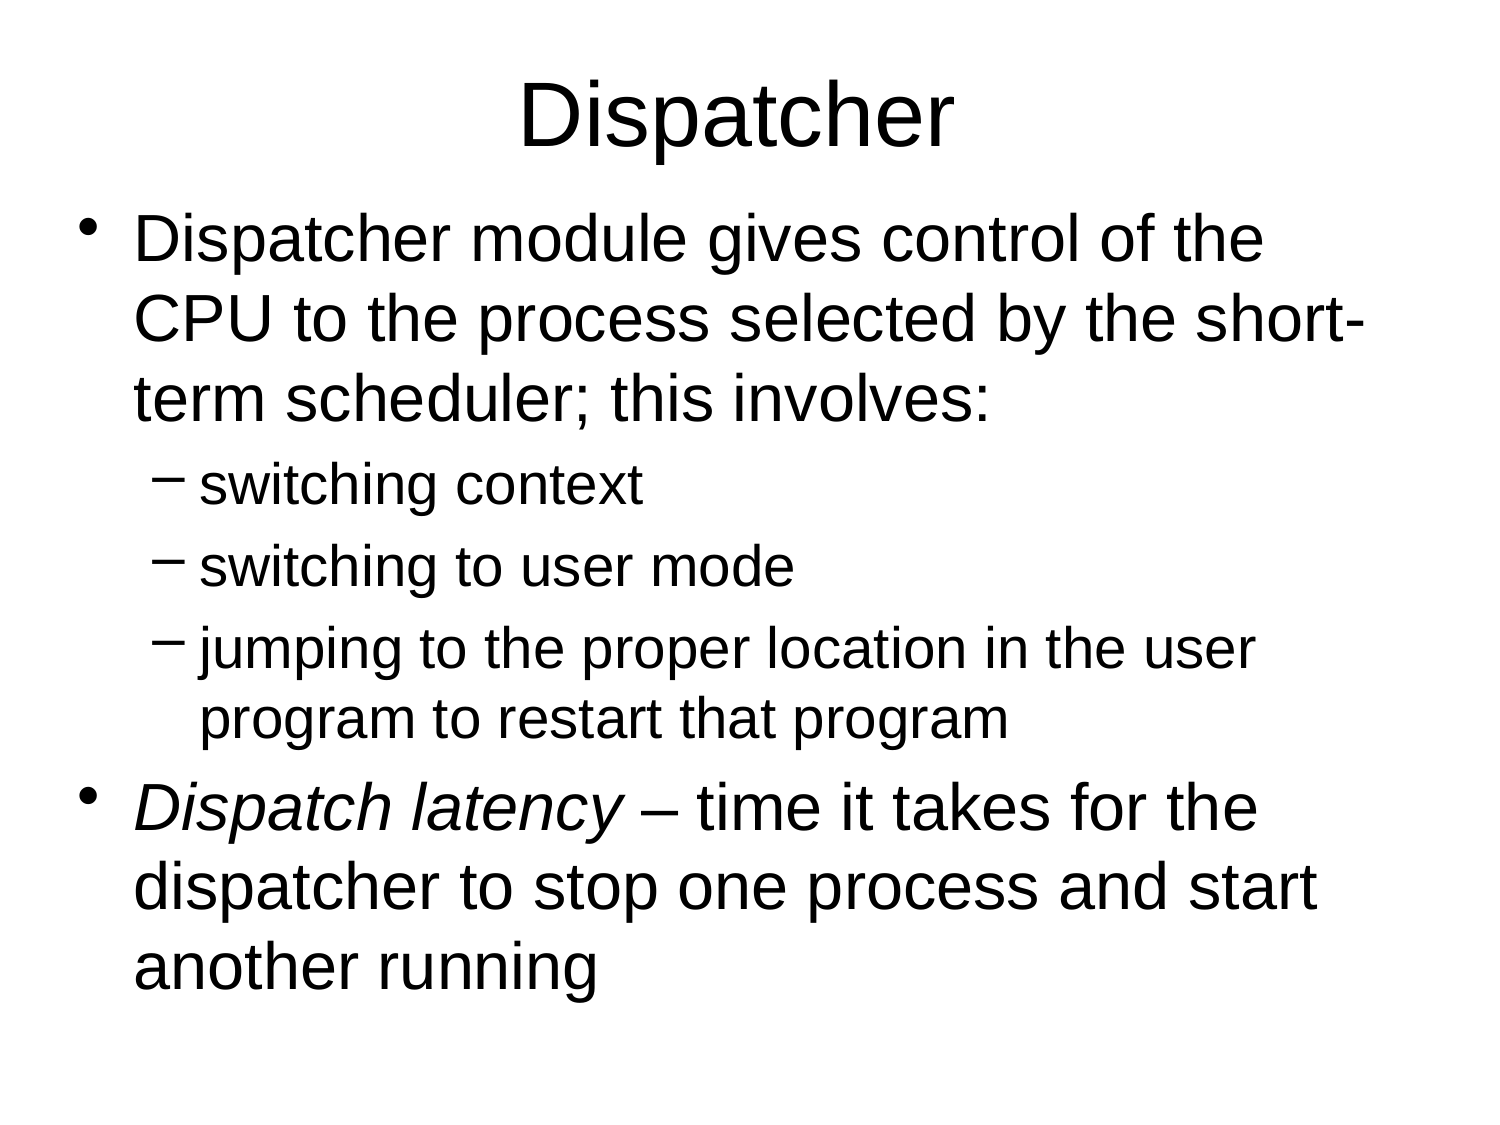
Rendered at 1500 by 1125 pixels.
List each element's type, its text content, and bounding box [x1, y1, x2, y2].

title Dispatcher [74, 44, 1426, 176]
list Dispatcher module gives control of the CPU to the process selected by the short-term scheduler; this involves: switching context switching to user mode jumping to the proper location in the user program to restart that program Dispatch latency – time it takes for the dispatcher to stop one process and start another running [62, 187, 1413, 1051]
